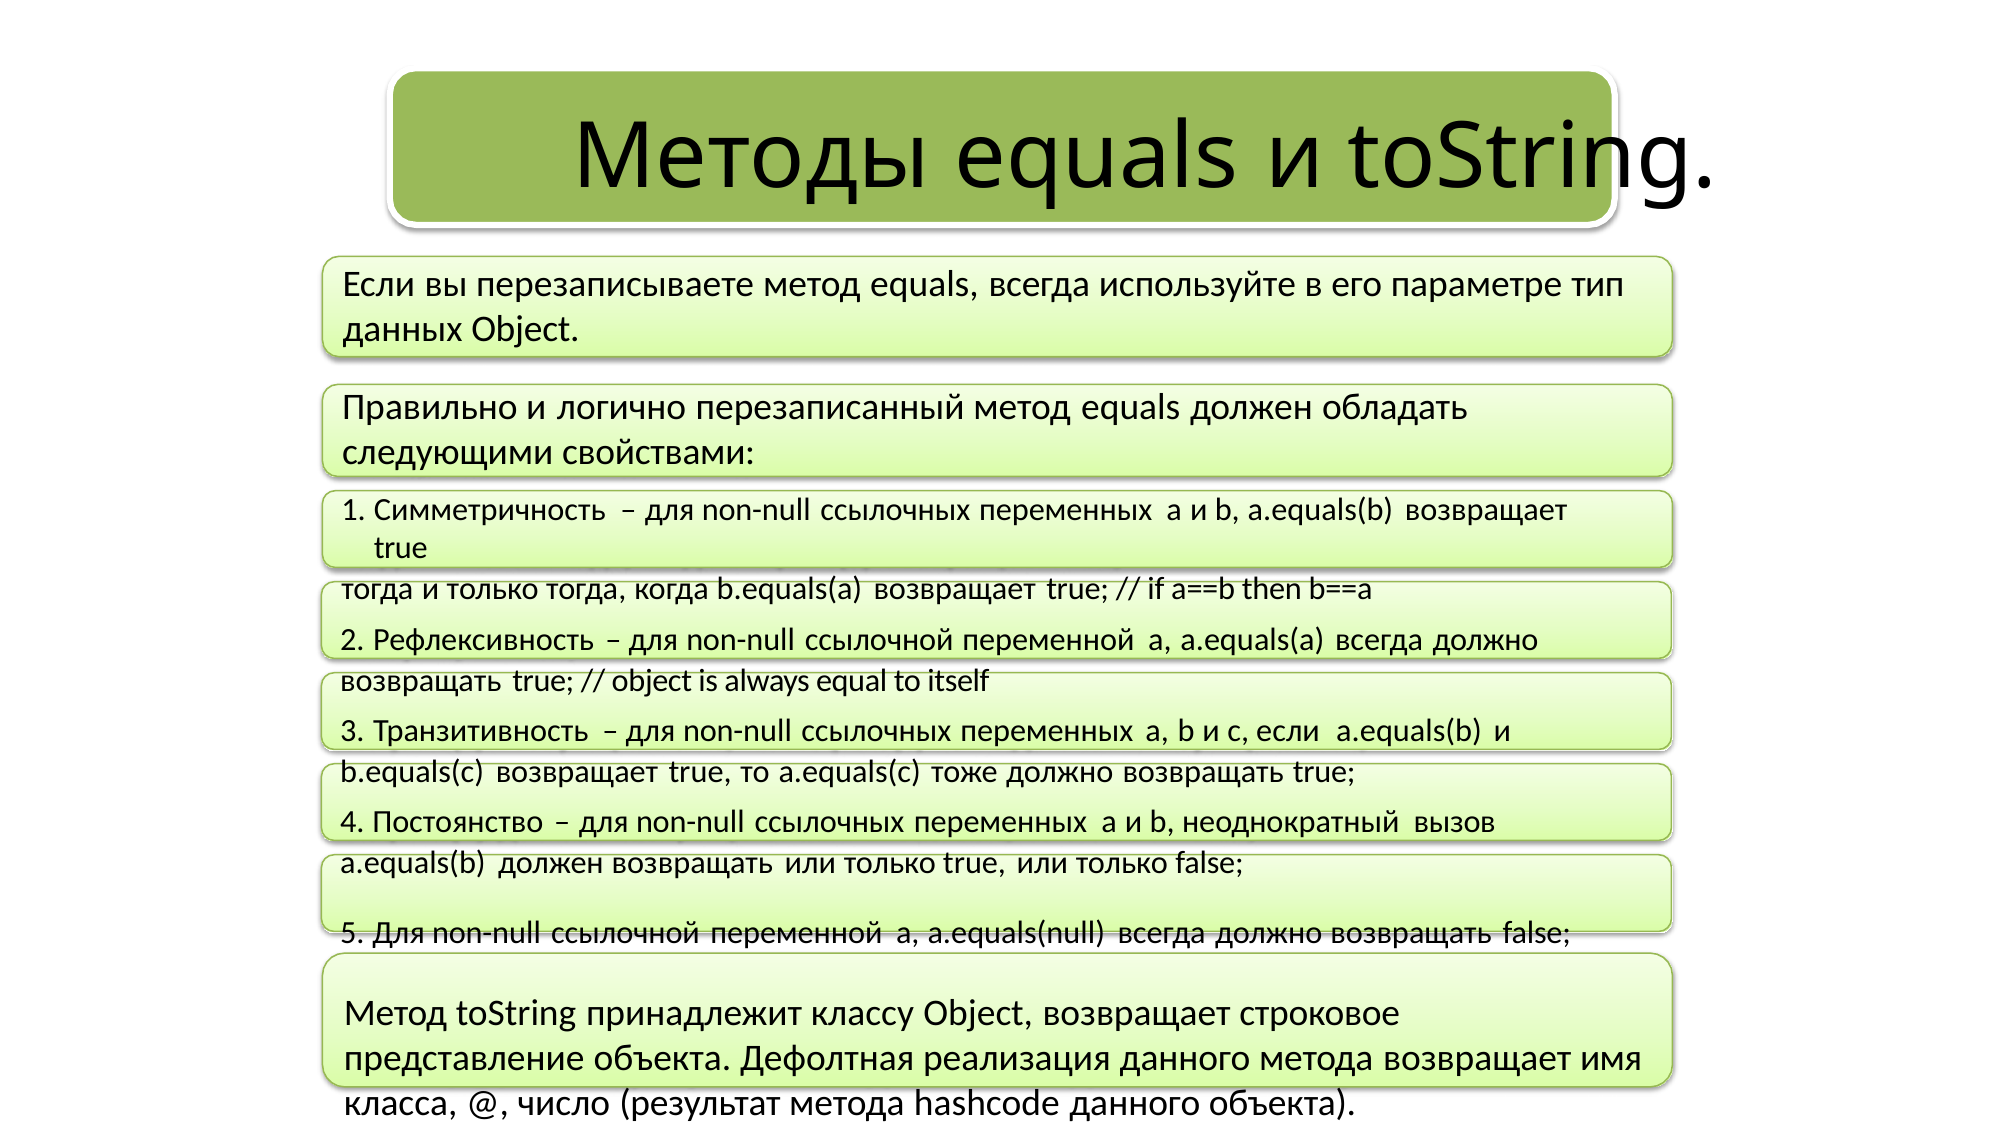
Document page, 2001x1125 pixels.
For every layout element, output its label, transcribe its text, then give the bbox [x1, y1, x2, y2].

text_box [381, 64, 1624, 238]
title Методы equals и toString. [317, 0, 2000, 245]
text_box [310, 243, 1686, 1122]
